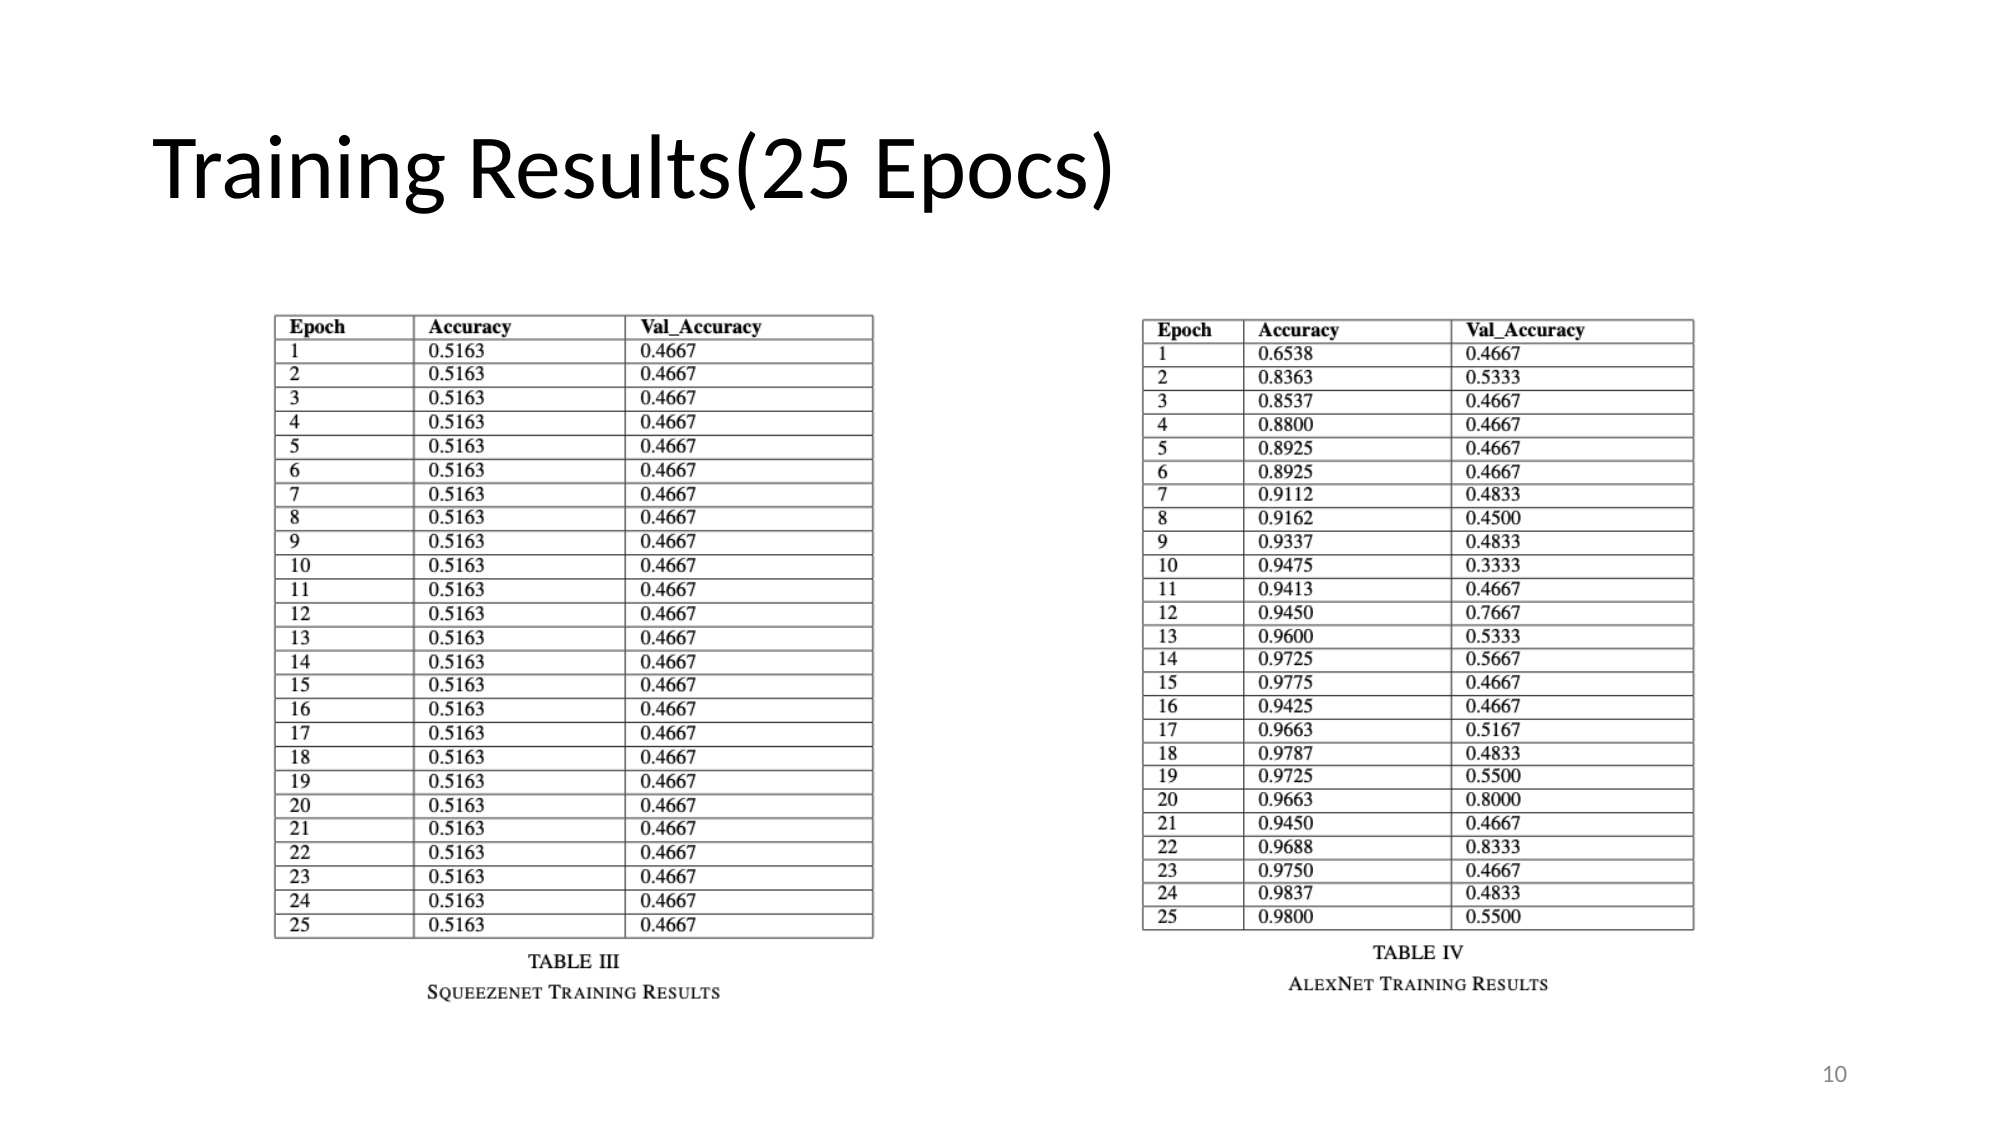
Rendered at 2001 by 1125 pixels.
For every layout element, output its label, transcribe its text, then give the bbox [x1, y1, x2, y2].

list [233, 299, 892, 1014]
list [1120, 299, 1755, 1014]
title Training Results(25 Epocs) [137, 59, 1863, 278]
slide_number ‹#› [1412, 1042, 1863, 1103]
